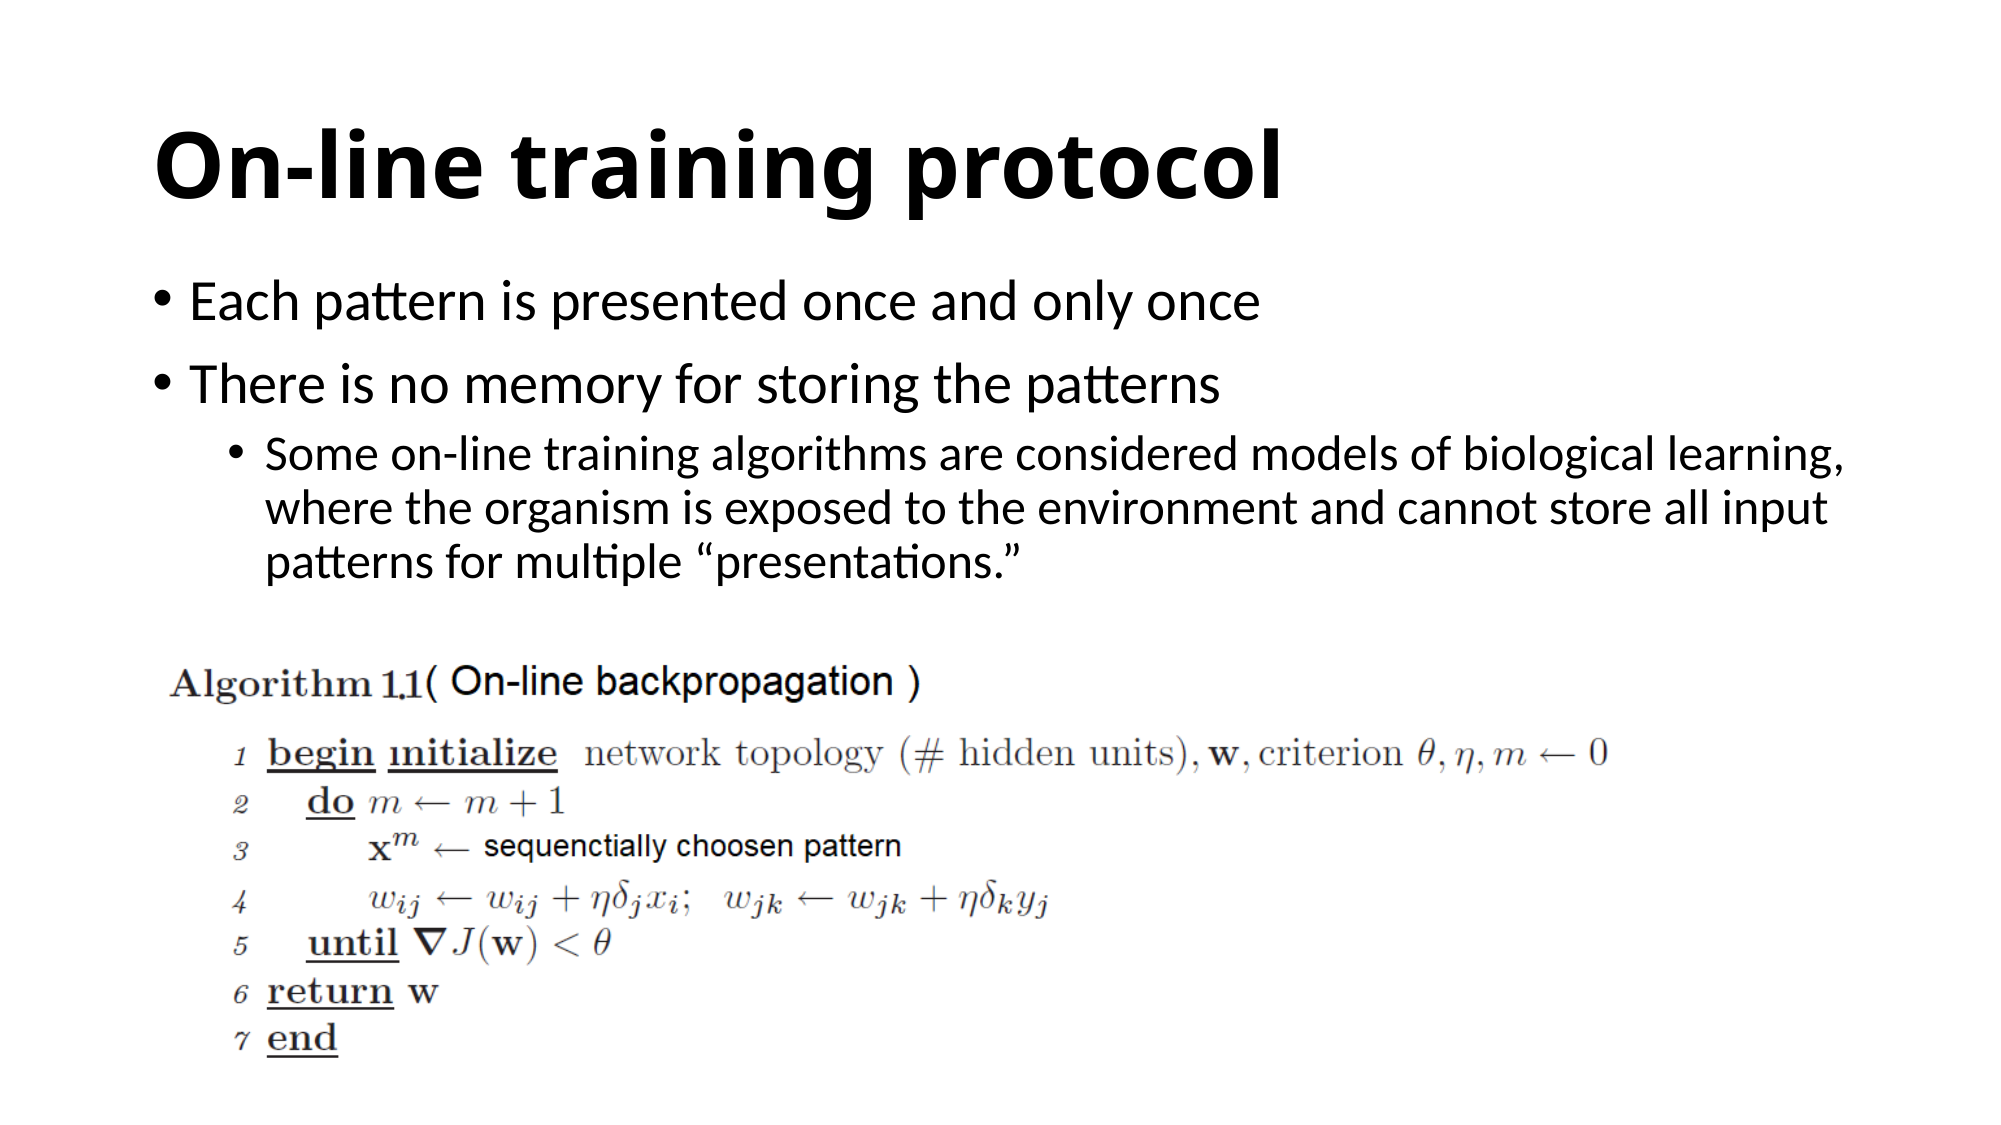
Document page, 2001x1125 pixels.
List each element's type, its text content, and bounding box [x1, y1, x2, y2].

list Each pattern is presented once and only once There is no memory for storing the patterns Some on-line training algorithms are considered models of biological learning, where the organism is exposed to the environment and cannot store all input patterns for multiple “presentations.” [137, 262, 1863, 977]
title On-line training protocol [137, 59, 1863, 262]
picture [166, 660, 1617, 1071]
